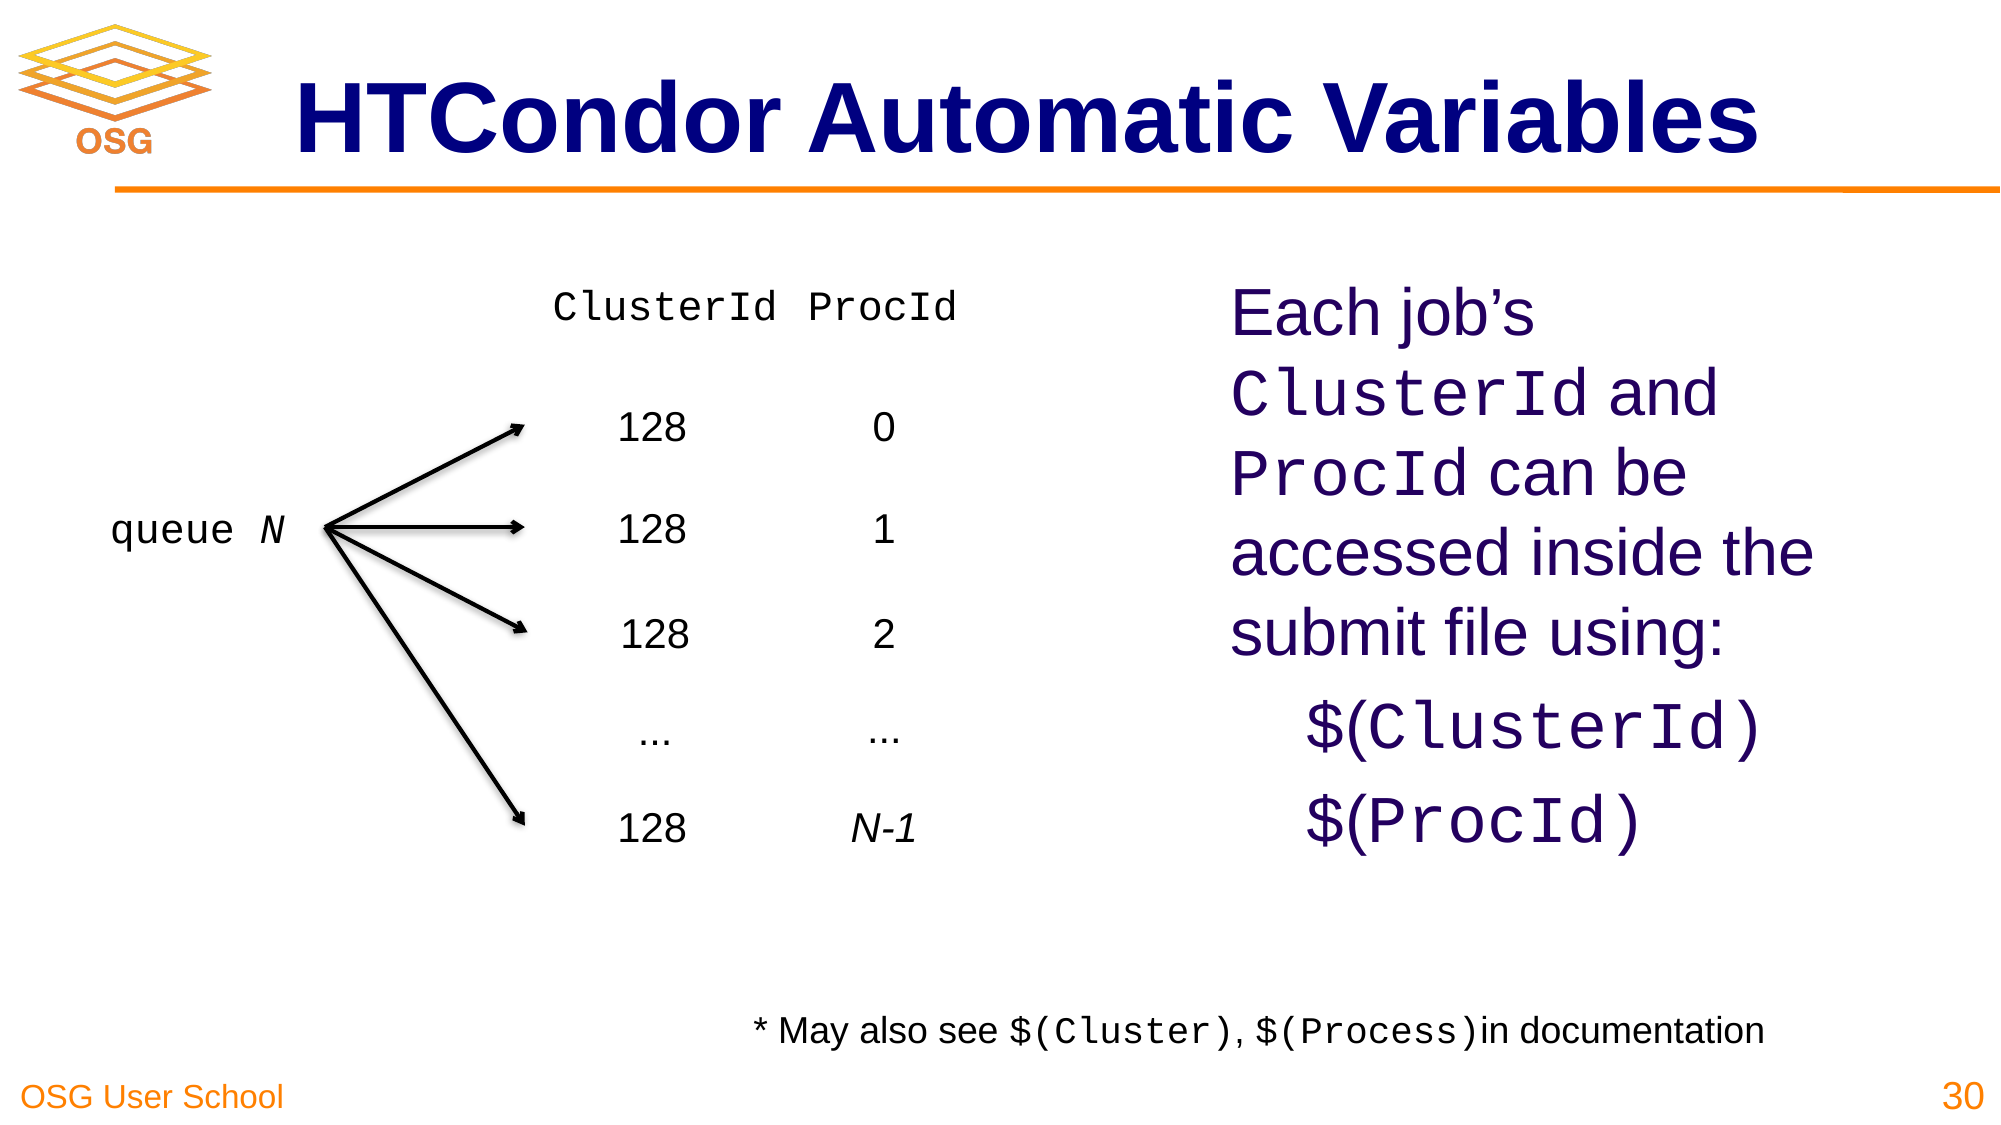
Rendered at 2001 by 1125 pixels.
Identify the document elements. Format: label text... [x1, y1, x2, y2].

slide_number 30 [1908, 1049, 2000, 1125]
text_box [69, 224, 1028, 906]
text_box * May also see $(Cluster), $(Process)in documentation [738, 998, 1883, 1059]
picture [18, 24, 212, 154]
title HTCondor Automatic Variables [268, 18, 1789, 207]
text_box Each job’s ClusterId and ProcId can be accessed inside the submit file using: $(ClusterId) $(ProcId) [1215, 261, 1909, 1004]
